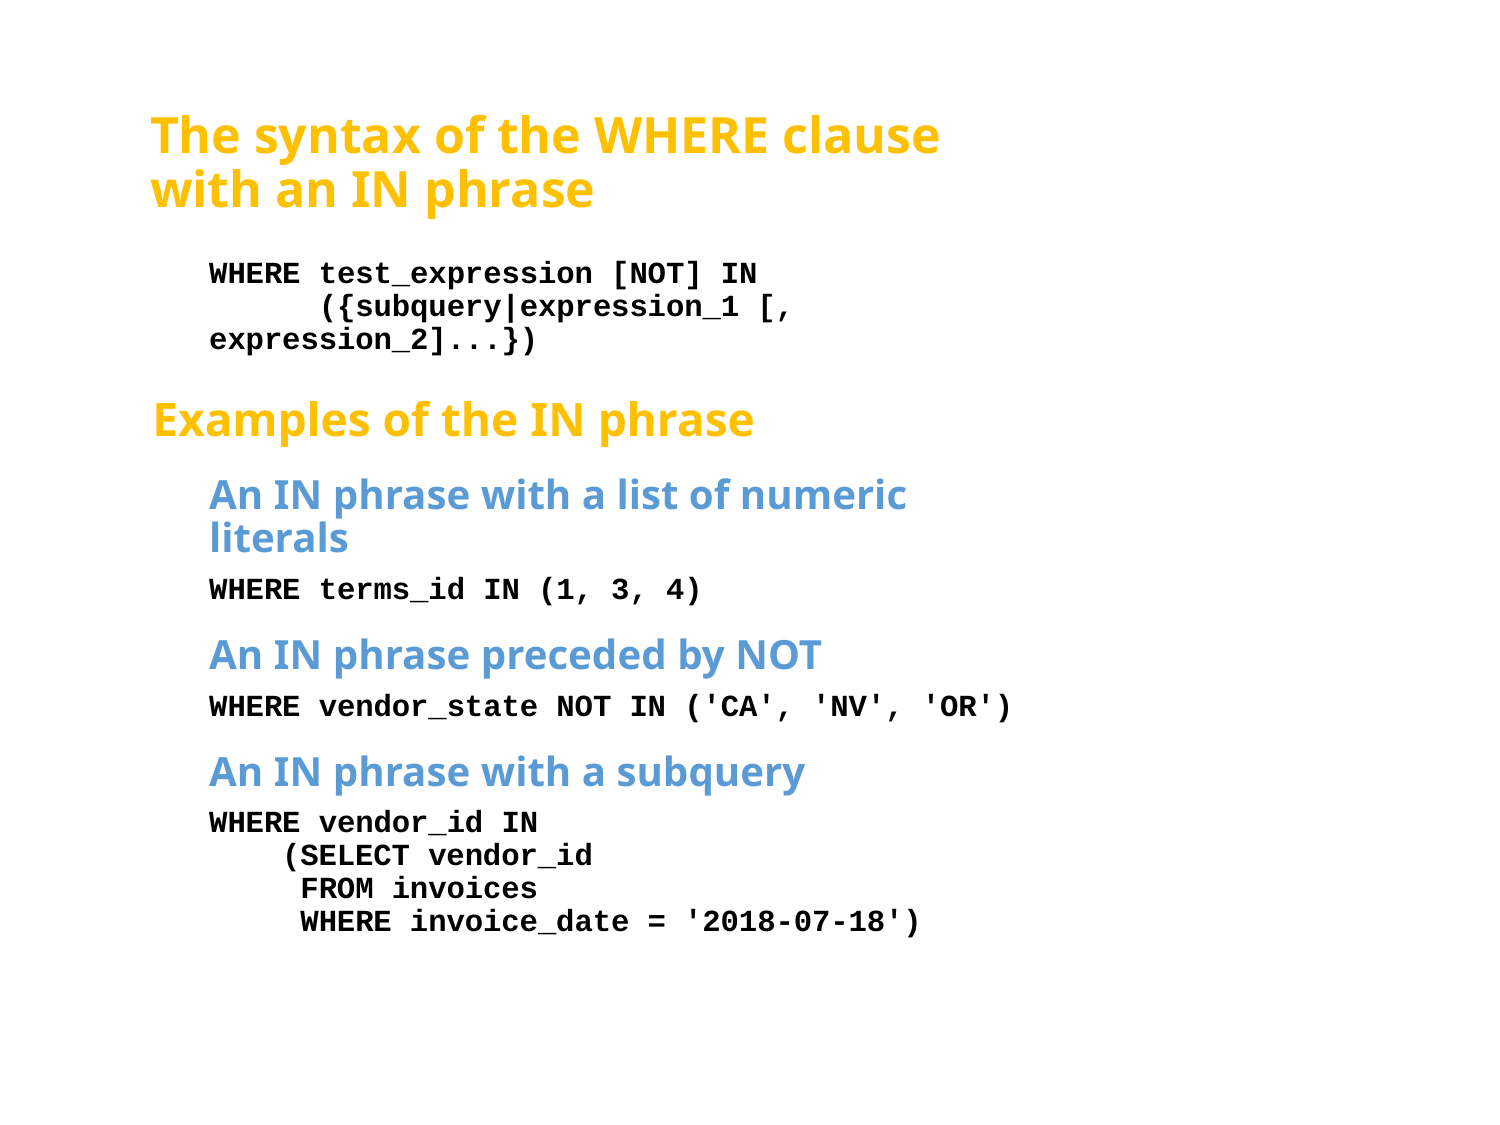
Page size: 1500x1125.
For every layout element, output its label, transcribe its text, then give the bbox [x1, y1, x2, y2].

list WHERE test_expression [NOT] IN ({subquery|expression_1 [, expression_2]...}) Examples of the IN phrase An IN phrase with a list of numeric literals WHERE terms_id IN (1, 3, 4) An IN phrase preceded by NOT WHERE vendor_state NOT IN ('CA', 'NV', 'OR') An IN phrase with a subquery WHERE vendor_id IN (SELECT vendor_id FROM invoices WHERE invoice_date = '2018-07-18') [137, 249, 1037, 975]
title The syntax of the WHERE clause with an IN phrase [150, 70, 1350, 259]
